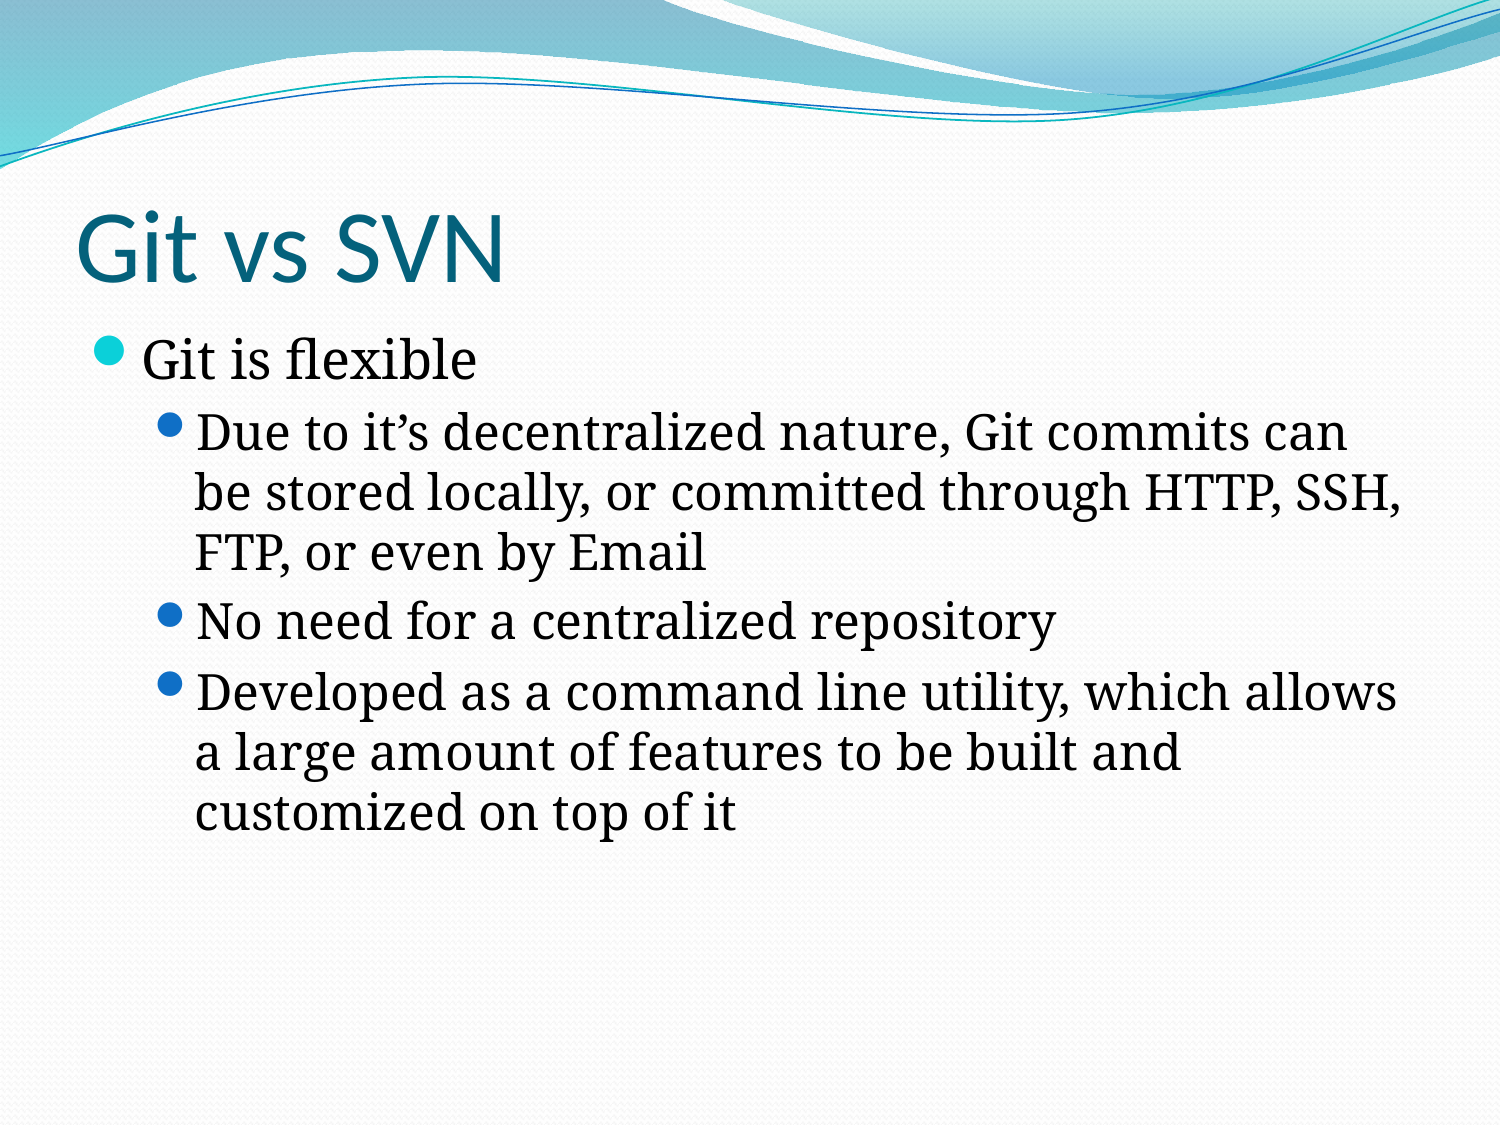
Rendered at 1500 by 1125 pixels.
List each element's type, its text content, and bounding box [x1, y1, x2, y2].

list Git is flexible Due to it’s decentralized nature, Git commits can be stored locally, or committed through HTTP, SSH, FTP, or even by Email No need for a centralized repository Developed as a command line utility, which allows a large amount of features to be built and customized on top of it [75, 317, 1425, 1038]
title Git vs SVN [75, 115, 1425, 303]
